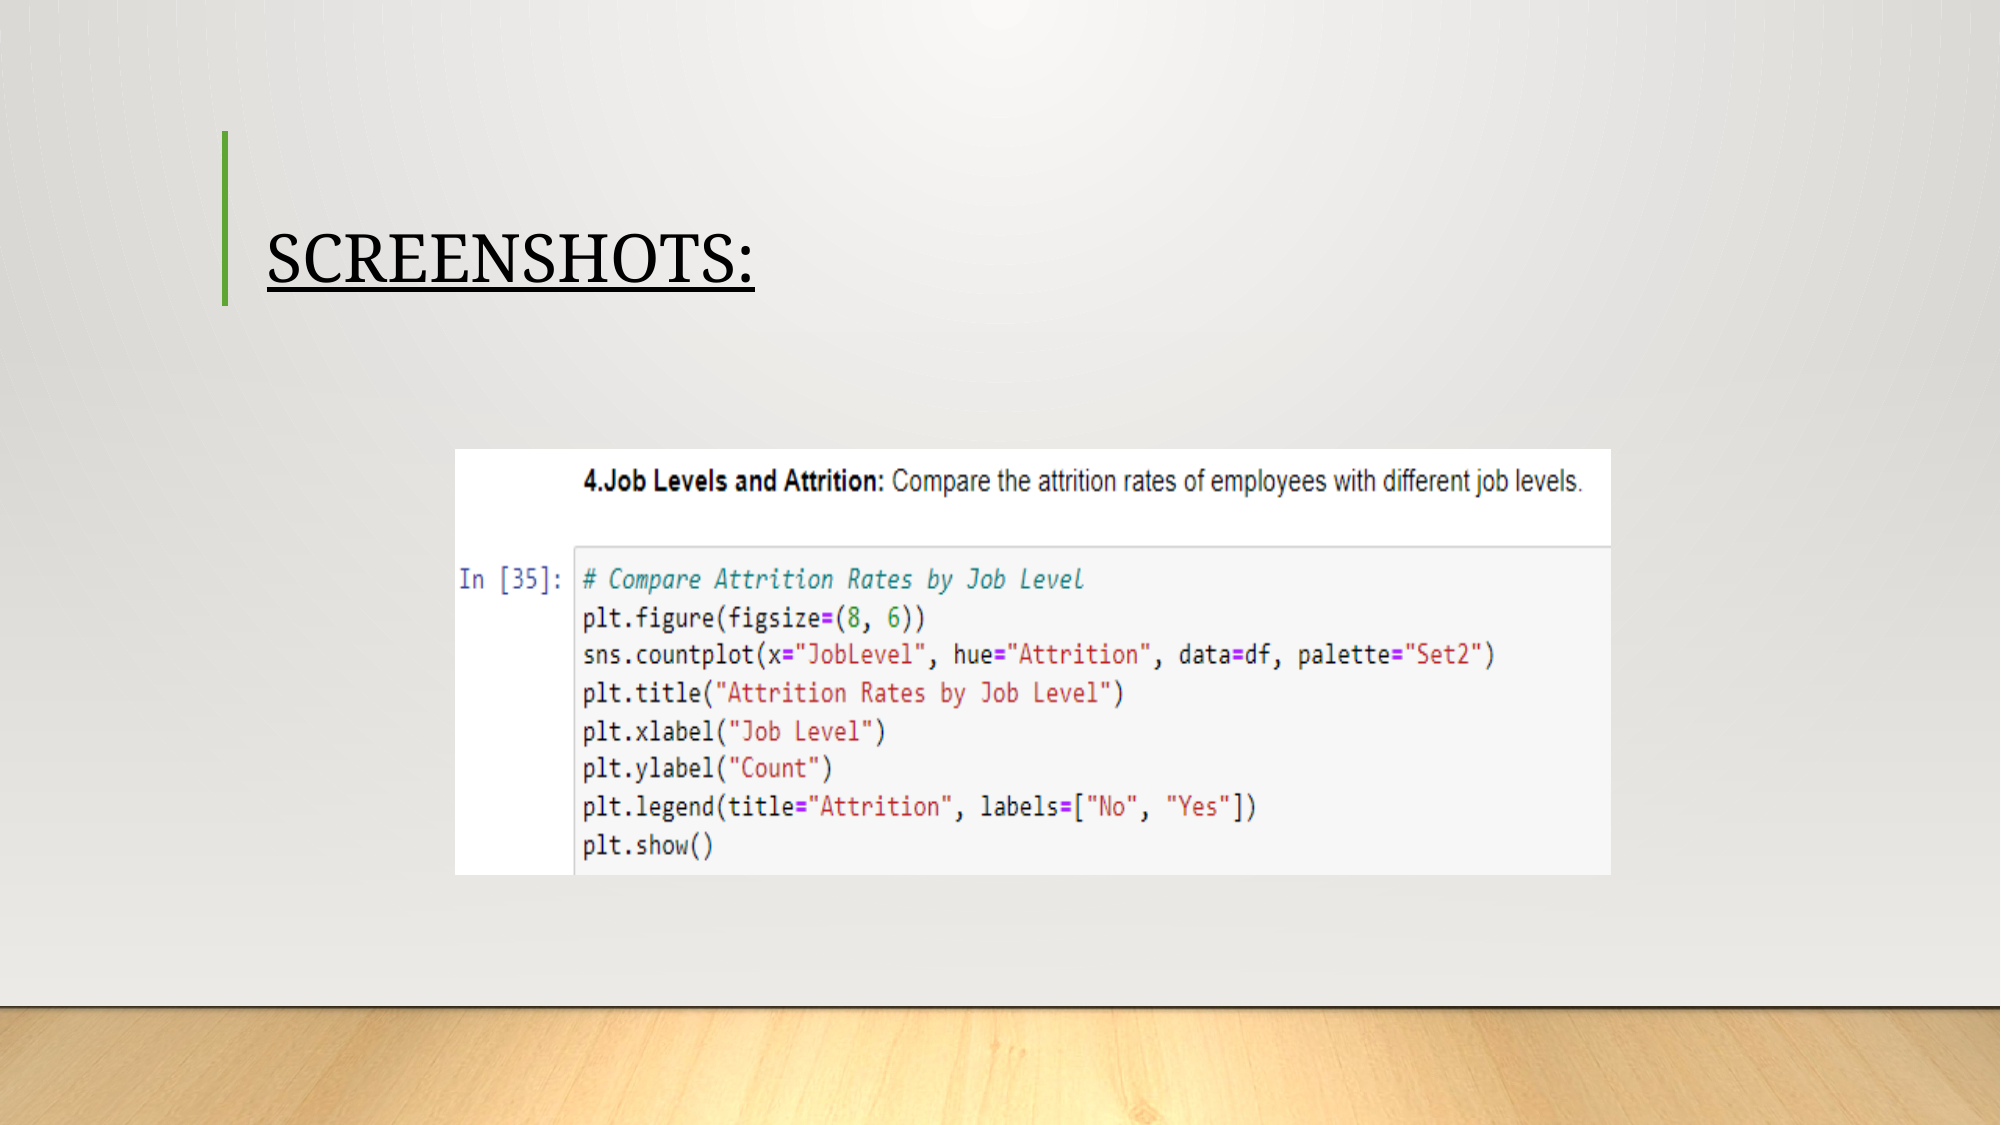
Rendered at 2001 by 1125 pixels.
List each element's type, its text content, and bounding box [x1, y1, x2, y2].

title SCREENSHOTS: [251, 131, 1814, 305]
picture [0, 1006, 2000, 1125]
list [454, 449, 1611, 875]
